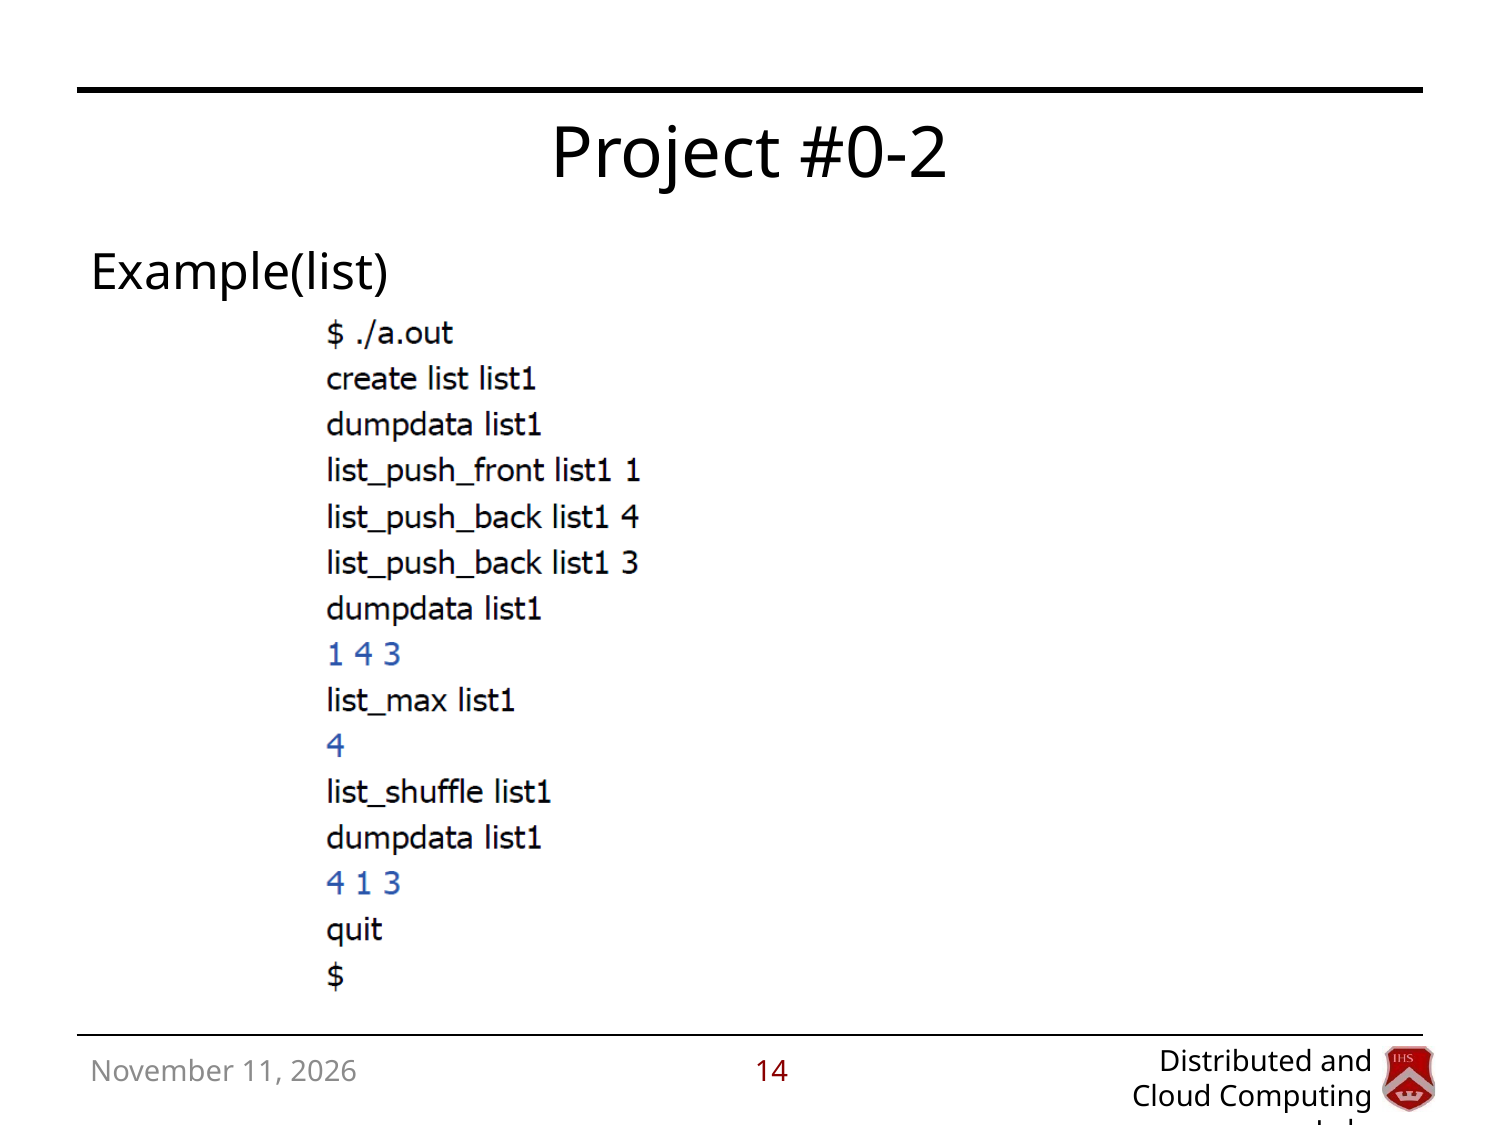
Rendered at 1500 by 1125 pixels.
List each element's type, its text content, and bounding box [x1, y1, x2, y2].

list Example(list) [75, 231, 1425, 1005]
picture [312, 314, 654, 1001]
picture [1382, 1046, 1436, 1112]
slide_number 14 [596, 1042, 947, 1103]
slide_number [75, 1042, 425, 1103]
title Project #0-2 [75, 101, 1425, 197]
